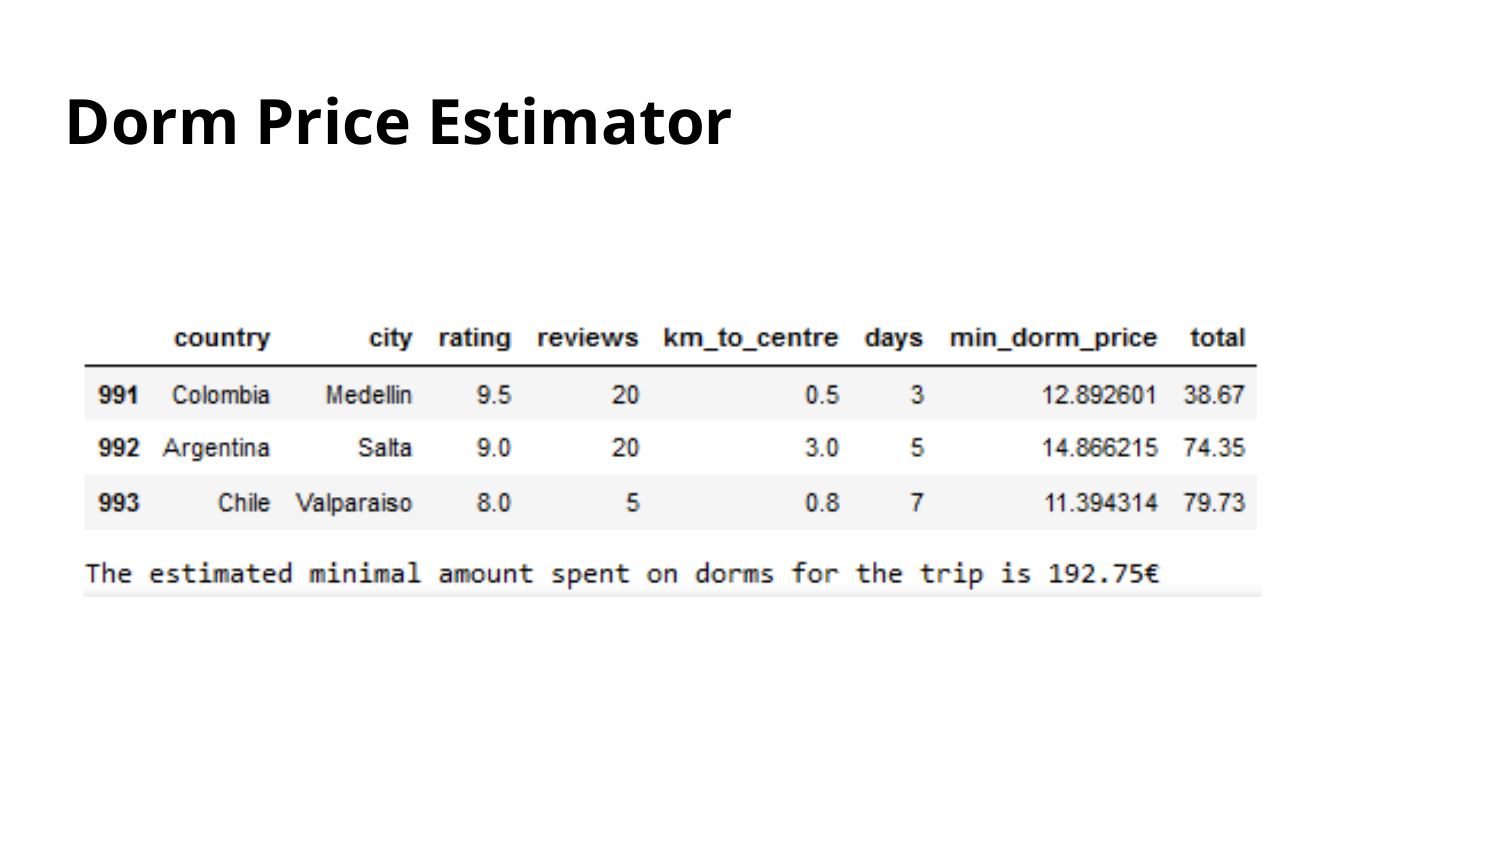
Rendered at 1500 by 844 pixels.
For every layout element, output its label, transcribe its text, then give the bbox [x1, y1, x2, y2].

picture [83, 300, 1262, 597]
title Dorm Price Estimator [49, 67, 1448, 173]
